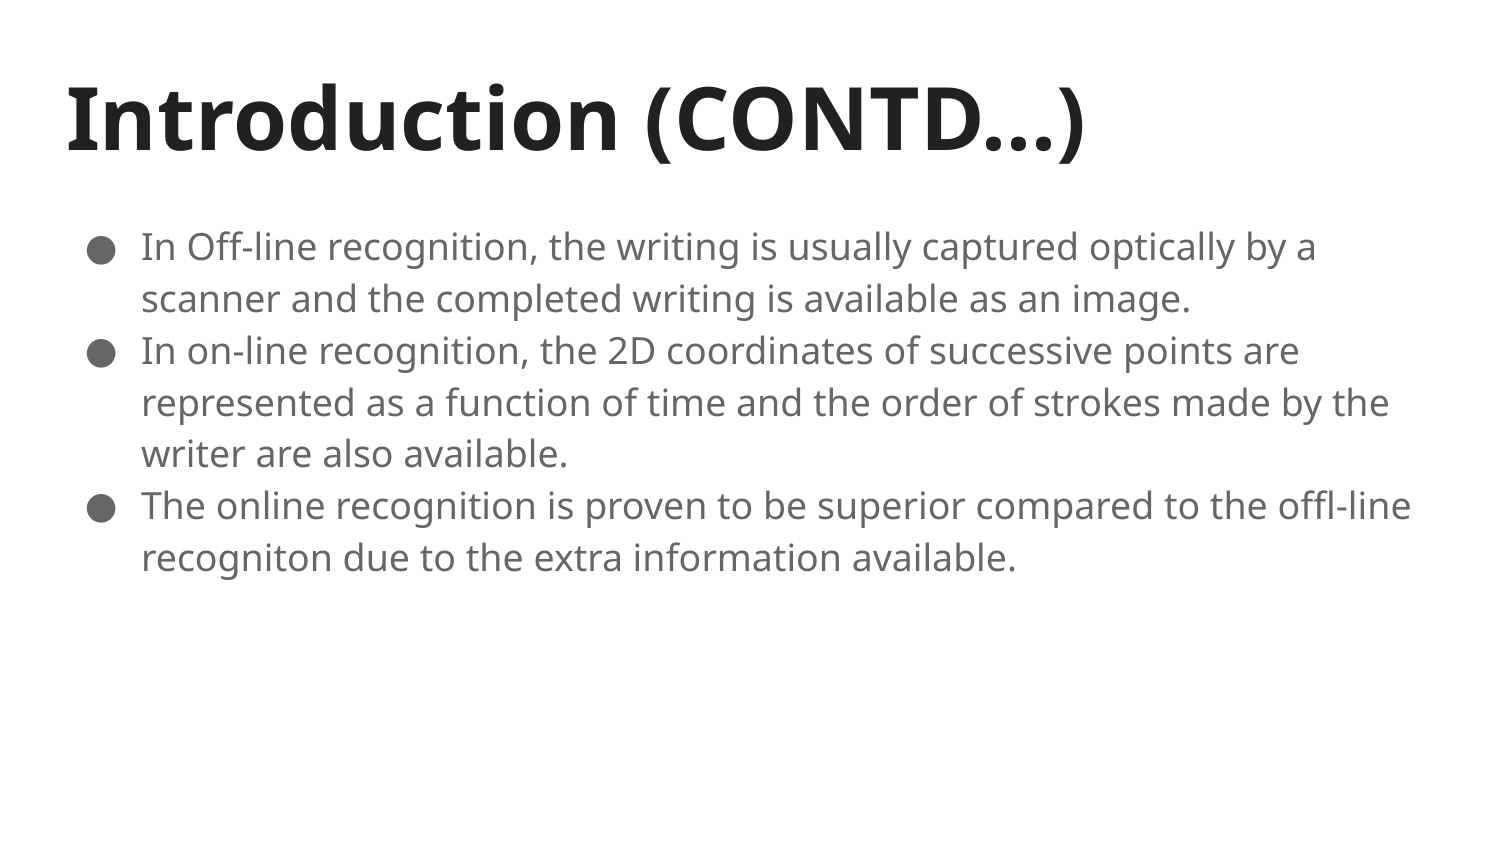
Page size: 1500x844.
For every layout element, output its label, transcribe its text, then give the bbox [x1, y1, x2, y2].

title Introduction (CONTD...) [51, 48, 1449, 180]
list In Off-line recognition, the writing is usually captured optically by a scanner and the completed writing is available as an image. In on-line recognition, the 2D coordinates of successive points are represented as a function of time and the order of strokes made by the writer are also available. The online recognition is proven to be superior compared to the offl-line recogniton due to the extra information available. [51, 201, 1449, 750]
